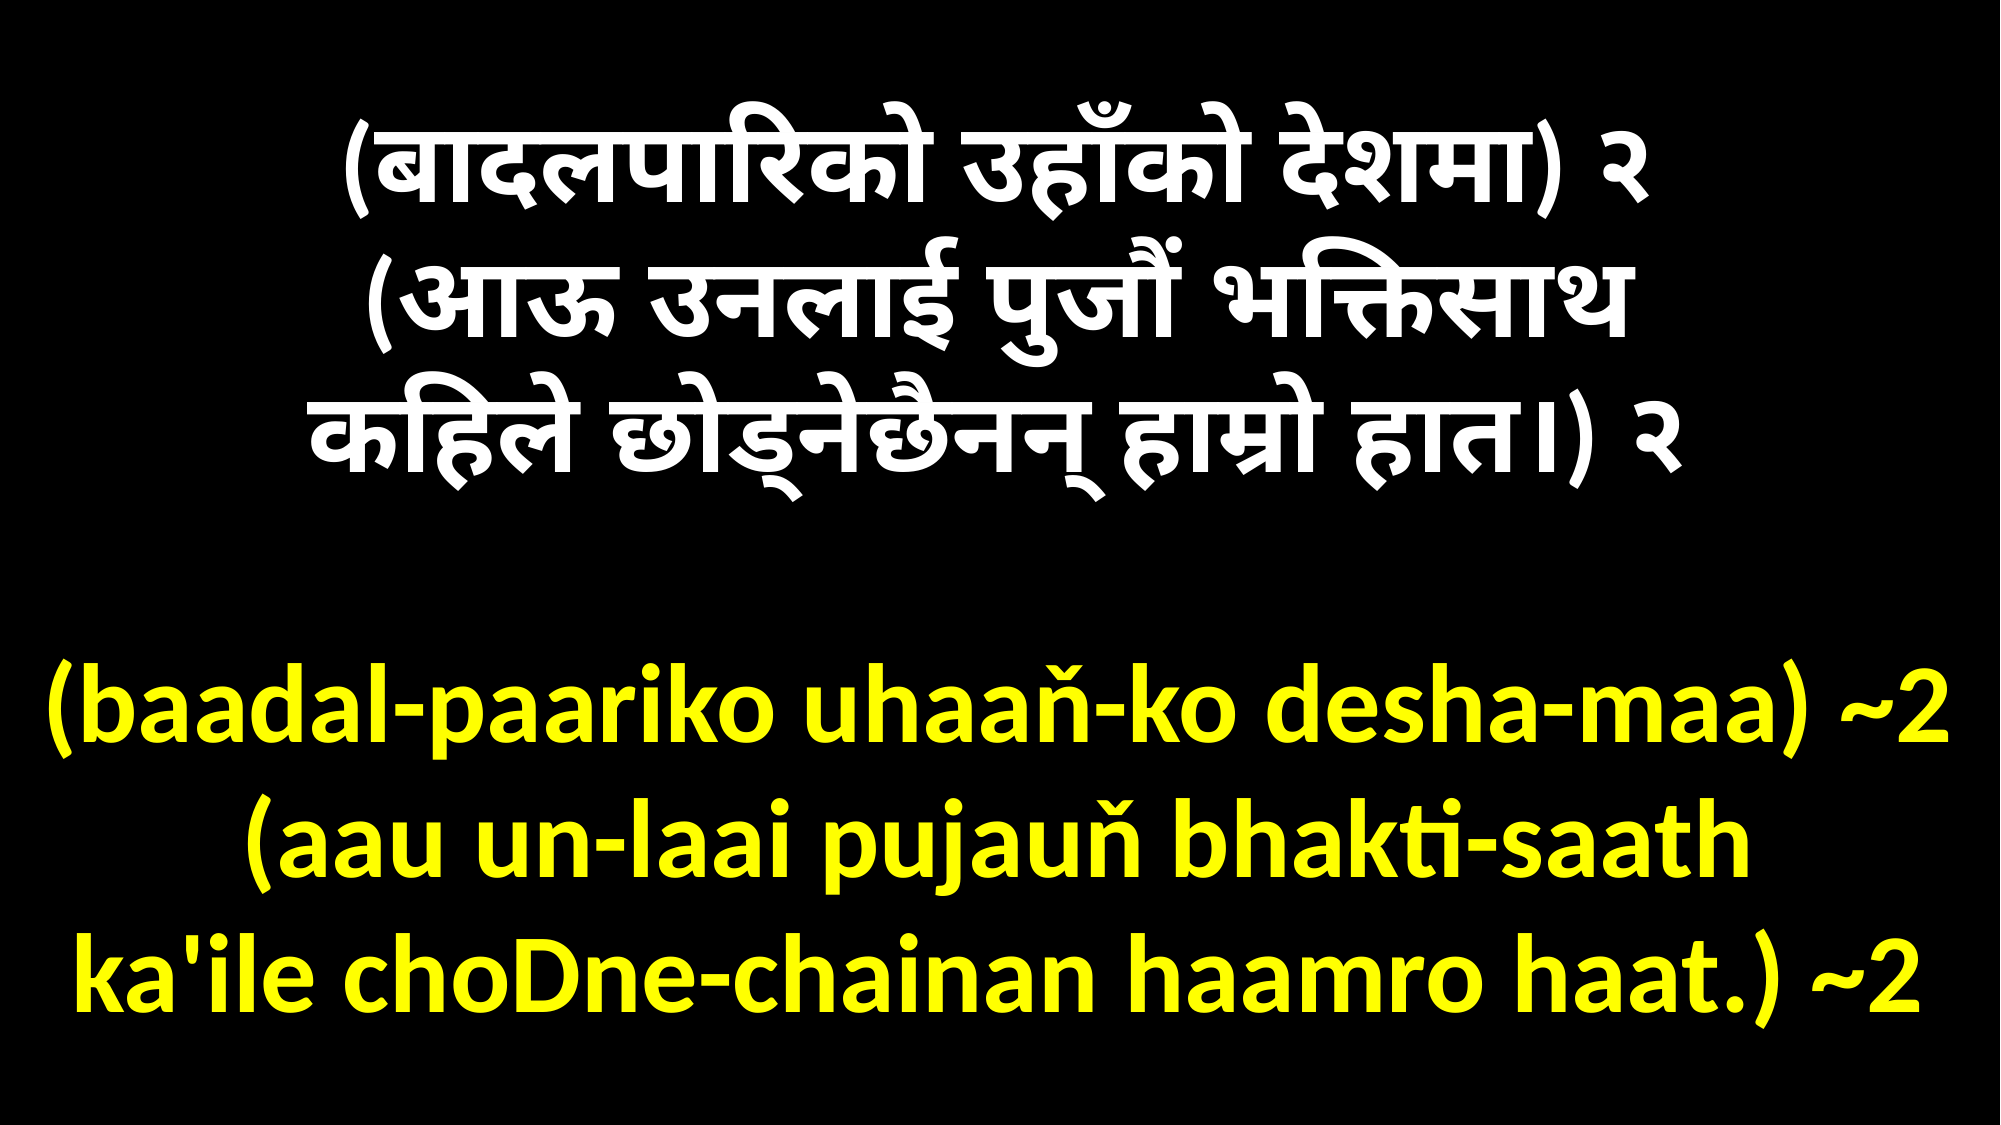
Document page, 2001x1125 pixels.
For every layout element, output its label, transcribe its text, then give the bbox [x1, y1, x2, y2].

text_box (बादलपारिको उहाँको देशमा) २ (आऊ उनलाई पुजौं भक्तिसाथ कहिले छोड्नेछैनन् हाम्रो हात।) २ (baadal-paariko uhaaň-ko desha-maa) ~2 (aau un-laai pujauň bhakti-saath ka'ile choDne-chainan haamro haat.) ~2 [38, 85, 1959, 1040]
